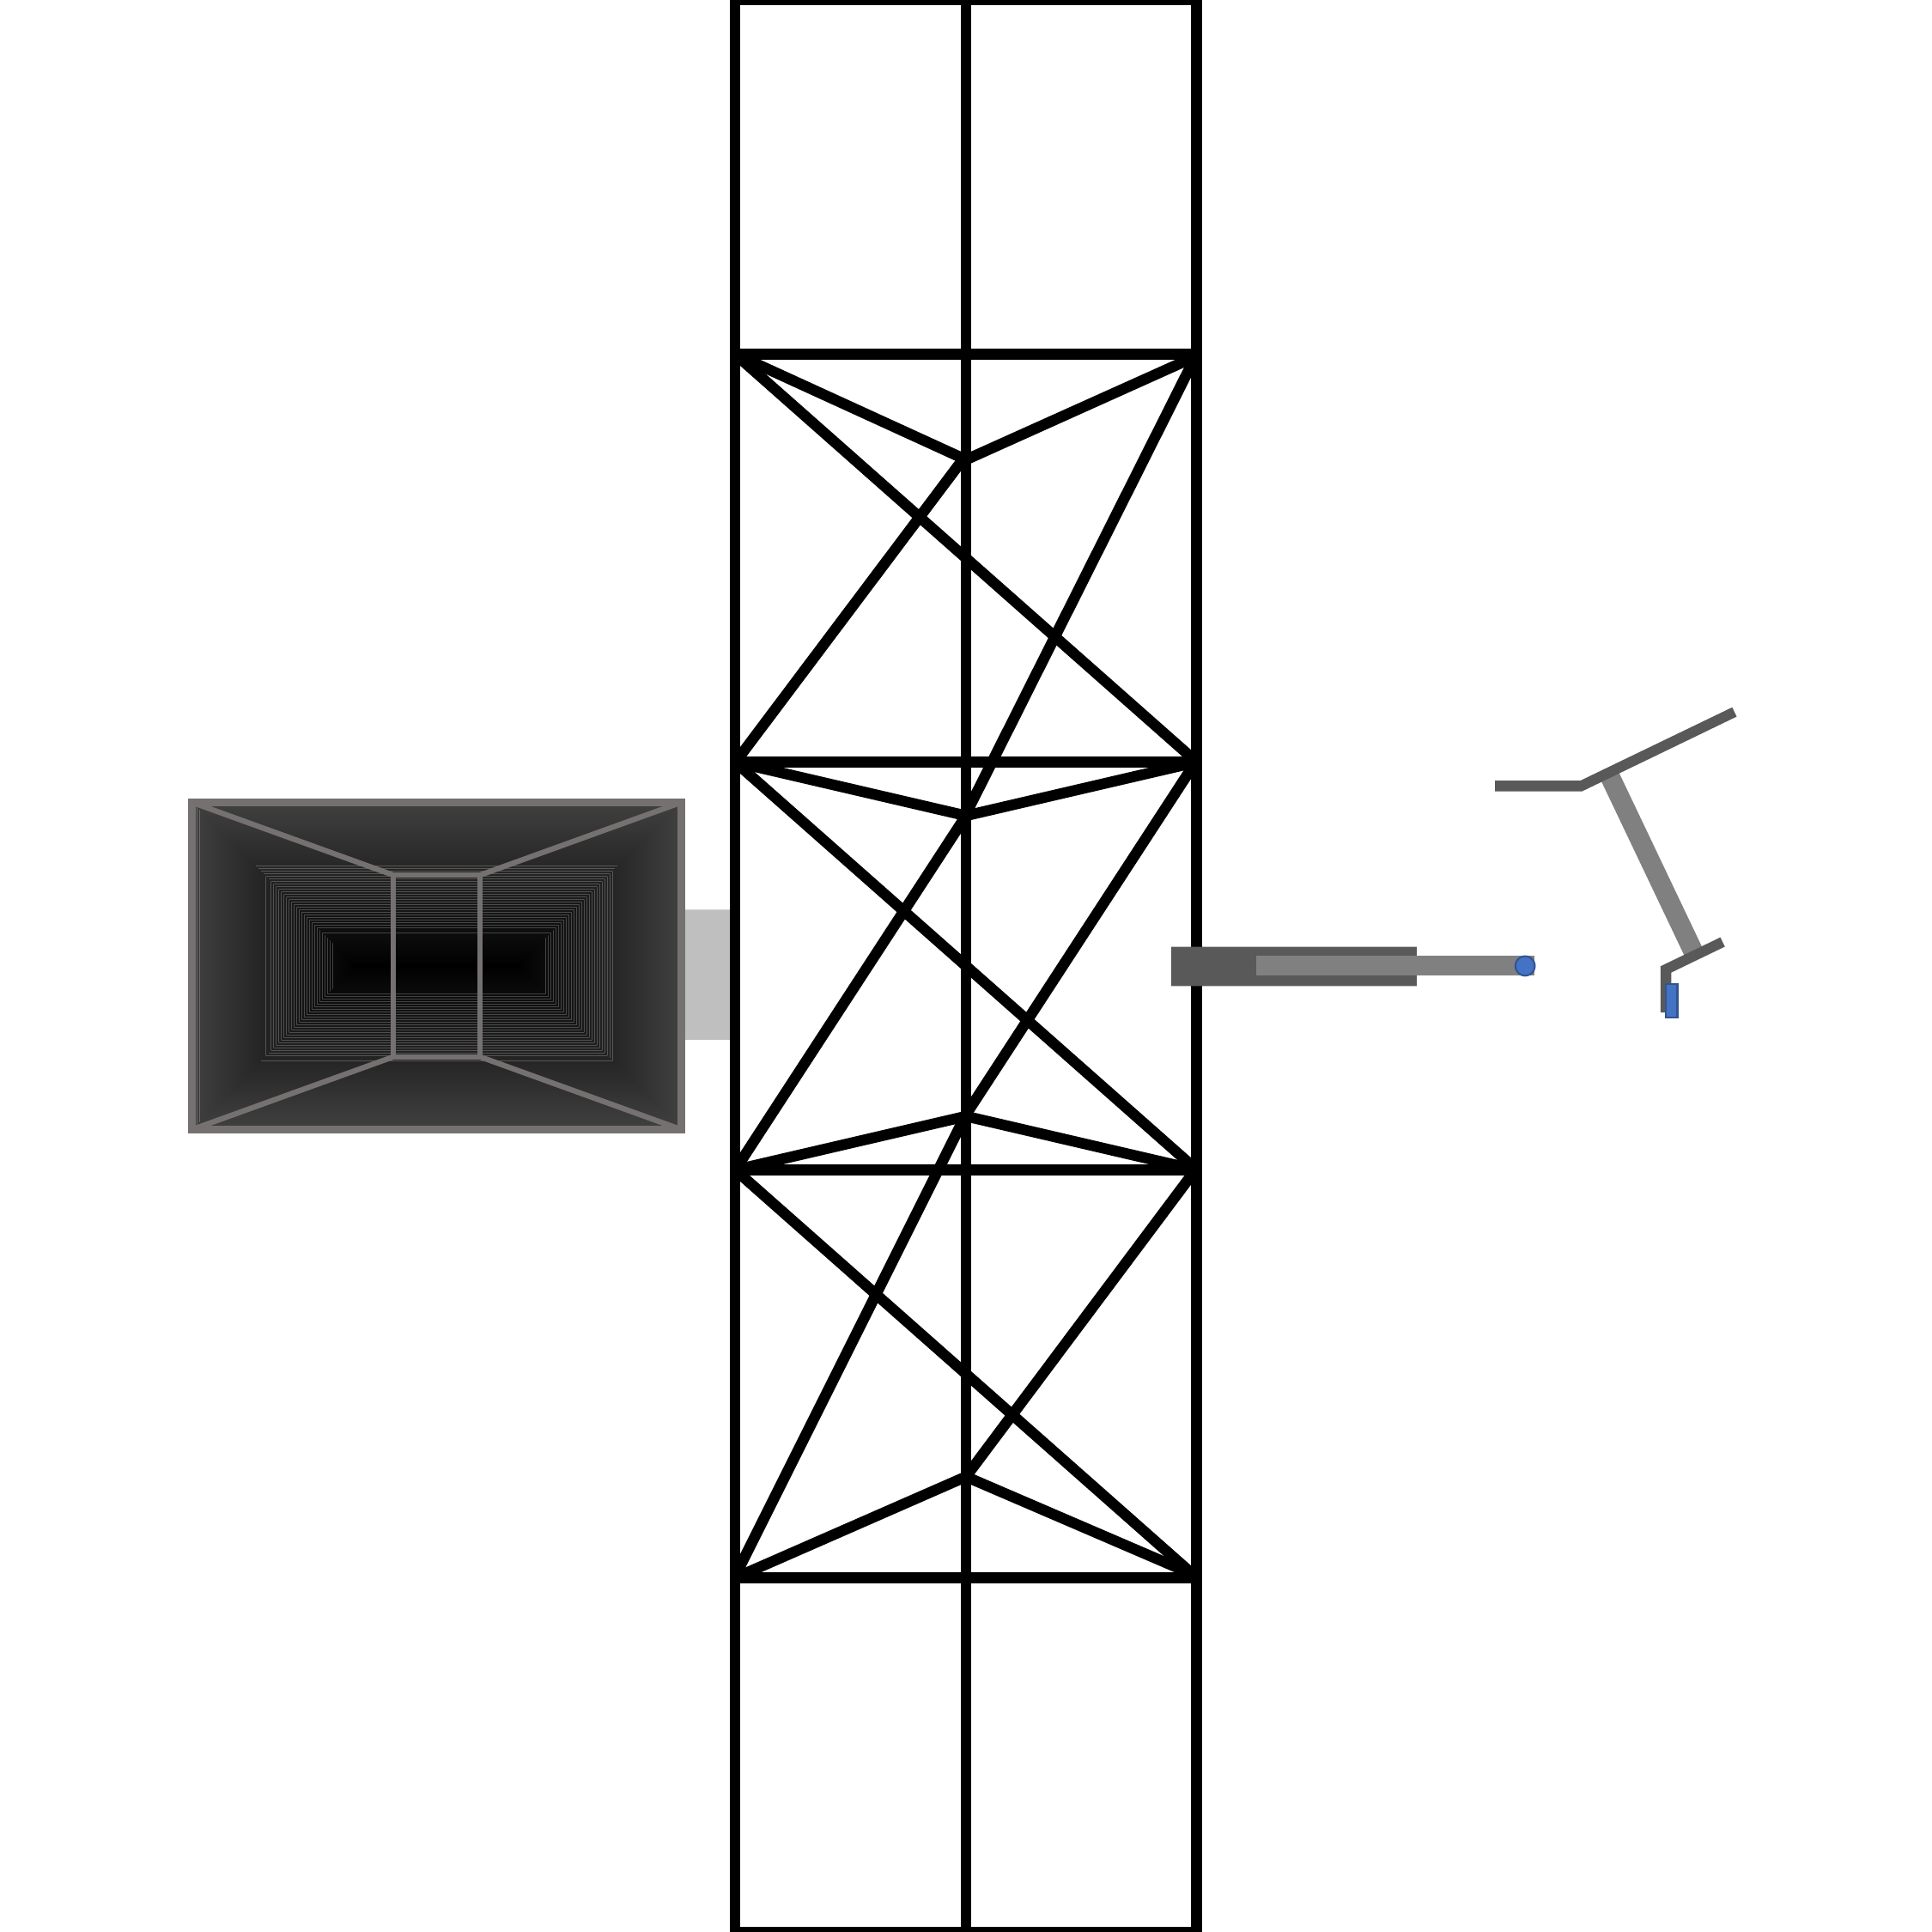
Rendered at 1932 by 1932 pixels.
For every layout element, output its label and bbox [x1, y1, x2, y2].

text_box [392, 874, 481, 1058]
text_box [1607, 771, 1695, 954]
text_box [1576, 706, 1738, 793]
text_box [735, 1114, 966, 1577]
text_box [191, 1056, 393, 1130]
text_box [734, 1577, 961, 1932]
text_box [683, 908, 734, 1041]
text_box [966, 1115, 1197, 1168]
text_box [481, 805, 683, 1127]
text_box [971, 0, 1198, 354]
text_box [1494, 780, 1581, 793]
text_box [735, 762, 965, 815]
text_box [1665, 983, 1679, 1018]
text_box [966, 1477, 1197, 1577]
text_box [735, 815, 965, 1114]
text_box [735, 354, 965, 455]
text_box [734, 0, 961, 354]
text_box [1514, 955, 1536, 977]
text_box [199, 801, 674, 874]
text_box [1197, 946, 1418, 987]
text_box [199, 1058, 674, 1131]
text_box [735, 455, 965, 762]
text_box [965, 1168, 1197, 1477]
text_box [480, 1056, 682, 1130]
text_box [1660, 969, 1672, 1013]
text_box [191, 802, 393, 875]
text_box [480, 802, 682, 875]
text_box [1659, 936, 1727, 977]
text_box [965, 354, 1197, 814]
text_box [965, 814, 1197, 1115]
text_box [971, 1578, 1198, 1932]
text_box [191, 805, 392, 1127]
